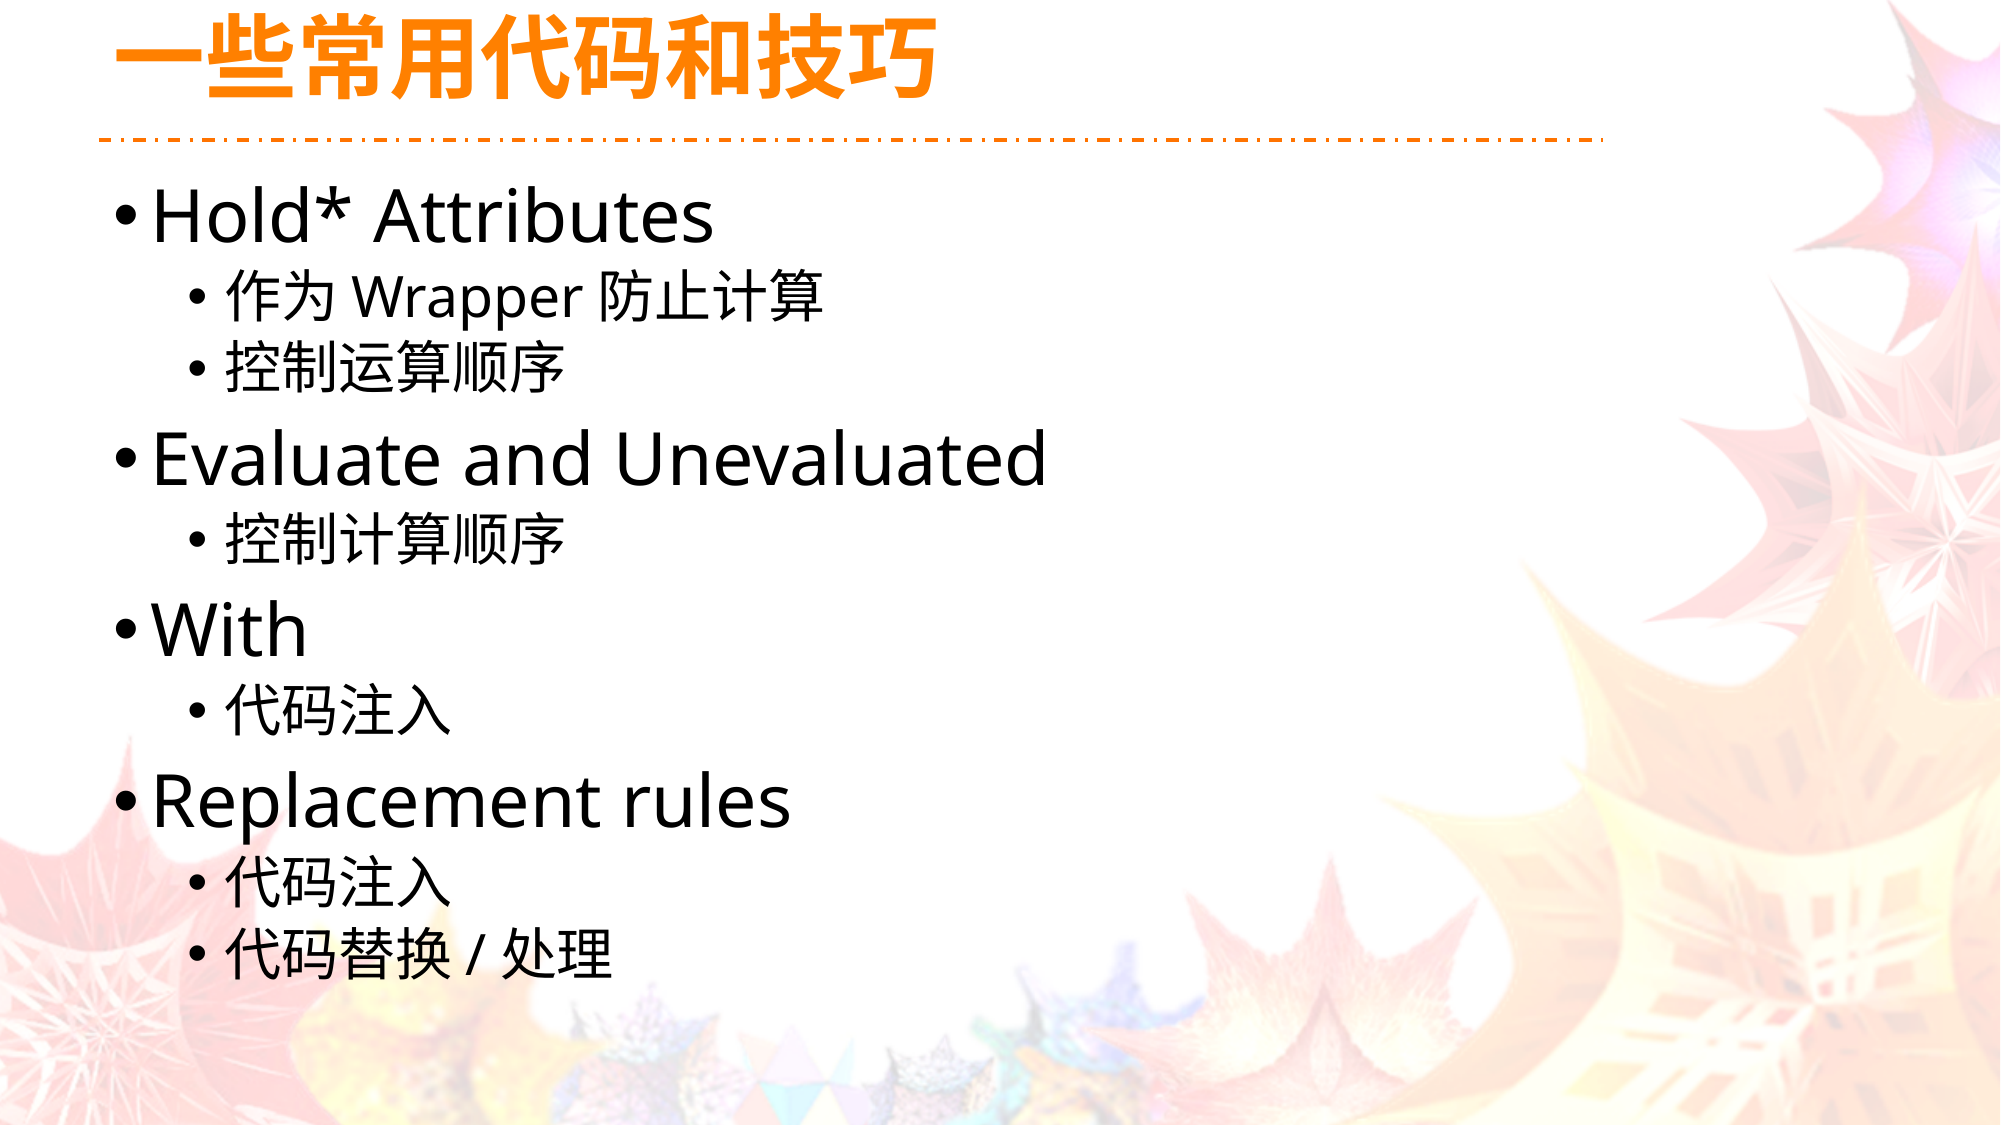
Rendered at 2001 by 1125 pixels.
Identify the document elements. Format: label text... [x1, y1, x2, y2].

list Hold* Attributes 作为Wrapper防止计算 控制运算顺序 Evaluate and Unevaluated 控制计算顺序 With 代码注入 Replacement rules 代码注入 代码替换/处理 [98, 171, 1824, 999]
title 一些常用代码和技巧 [98, 0, 1824, 171]
picture [0, 0, 2001, 1125]
